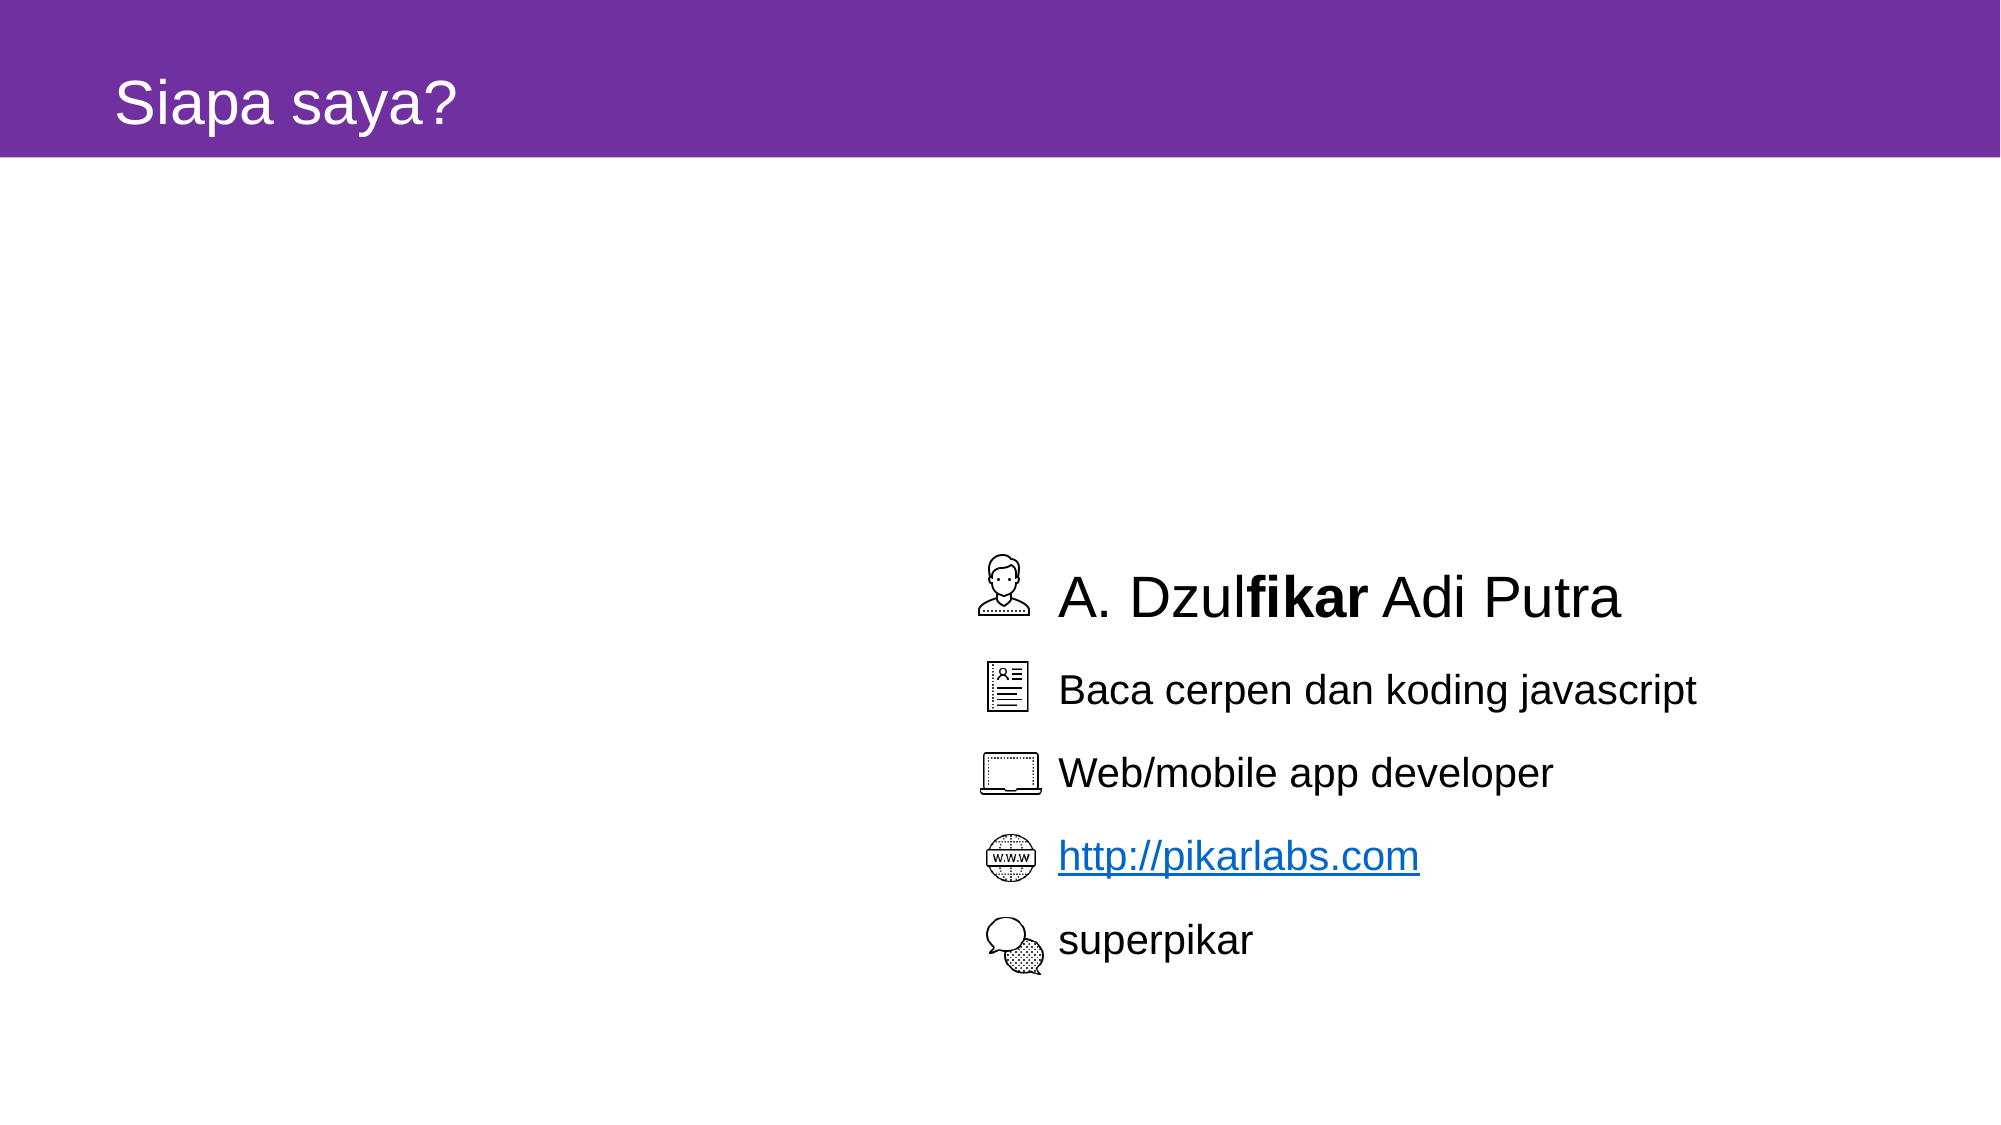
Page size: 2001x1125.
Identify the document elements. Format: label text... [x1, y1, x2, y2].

picture [969, 742, 1052, 800]
picture [964, 539, 1043, 626]
picture [977, 909, 1055, 982]
picture [973, 650, 1042, 718]
title Siapa saya? [99, 44, 1901, 155]
picture [977, 826, 1043, 887]
list A. Dzulfikar Adi Putra Baca cerpen dan koding javascript Web/mobile app developer http://pikarlabs.com superpikar [962, 454, 1954, 959]
